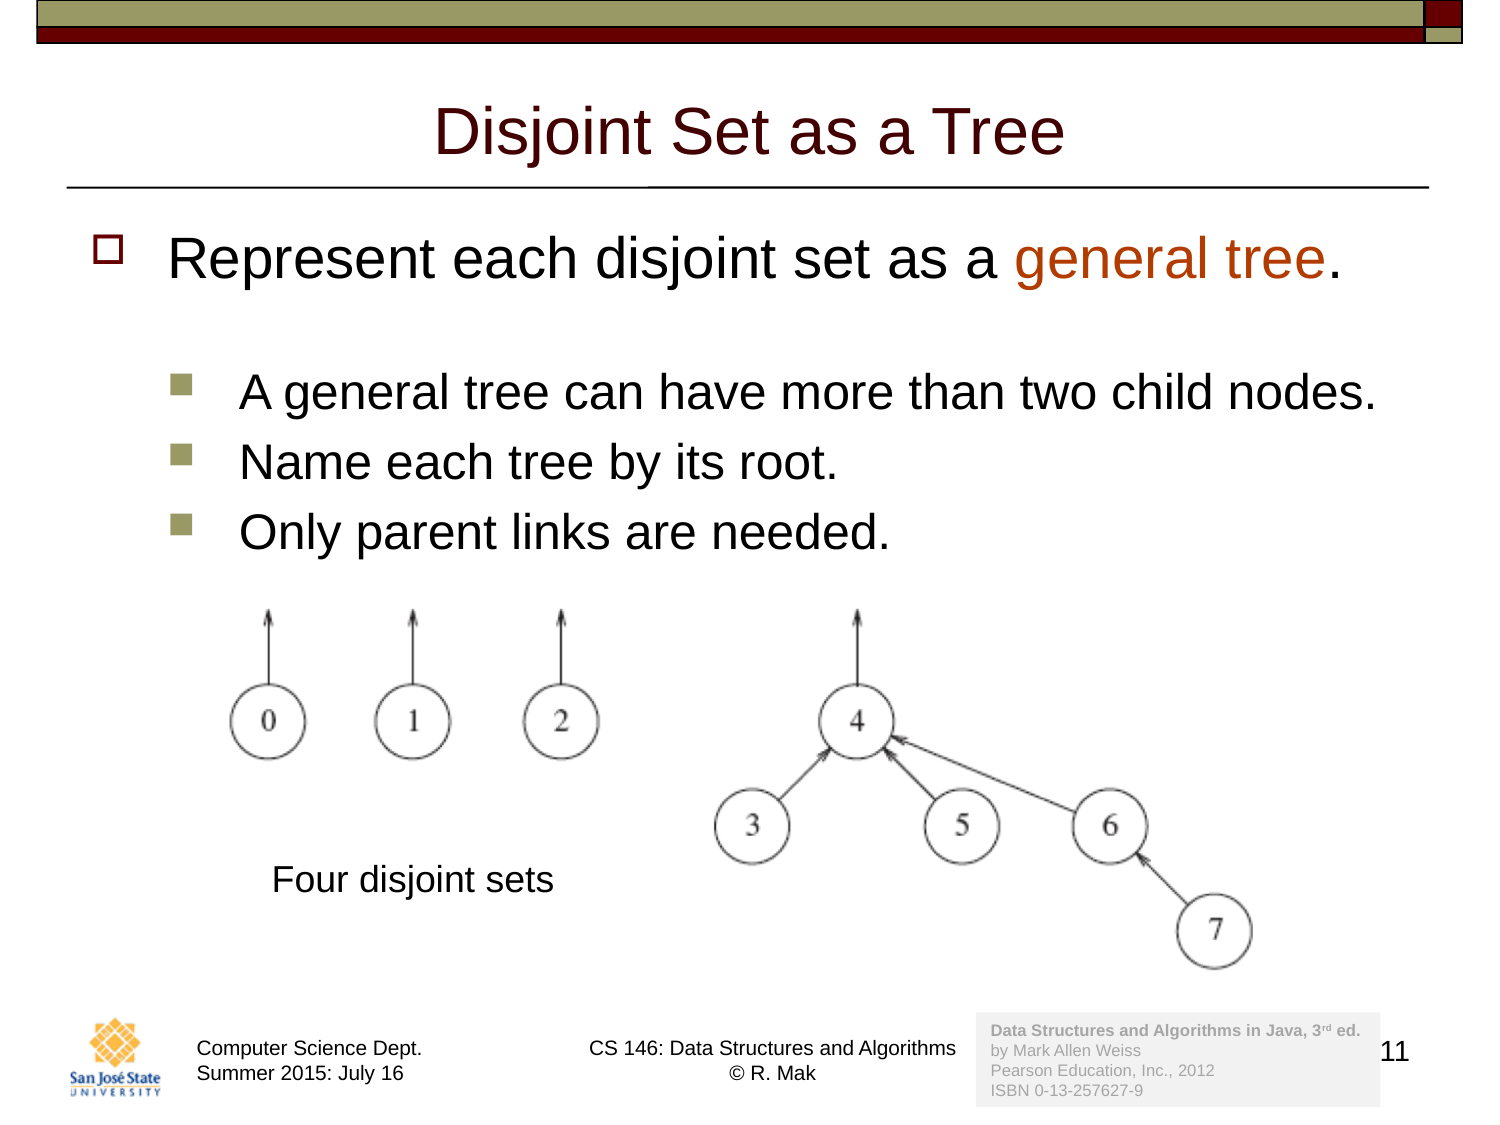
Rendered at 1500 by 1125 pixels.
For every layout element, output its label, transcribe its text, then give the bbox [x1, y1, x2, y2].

slide_number 11 [1381, 1025, 1425, 1100]
text_box Data Structures and Algorithms in Java, 3rd ed. by Mark Allen Weiss Pearson Education, Inc., 2012 ISBN 0-13-257627-9 [975, 1012, 1381, 1107]
picture [60, 1012, 166, 1112]
list Represent each disjoint set as a general tree. A general tree can have more than two child nodes. Name each tree by its root. Only parent links are needed. [75, 212, 1425, 1006]
title Disjoint Set as a Tree [75, 67, 1425, 175]
picture [224, 604, 1261, 983]
